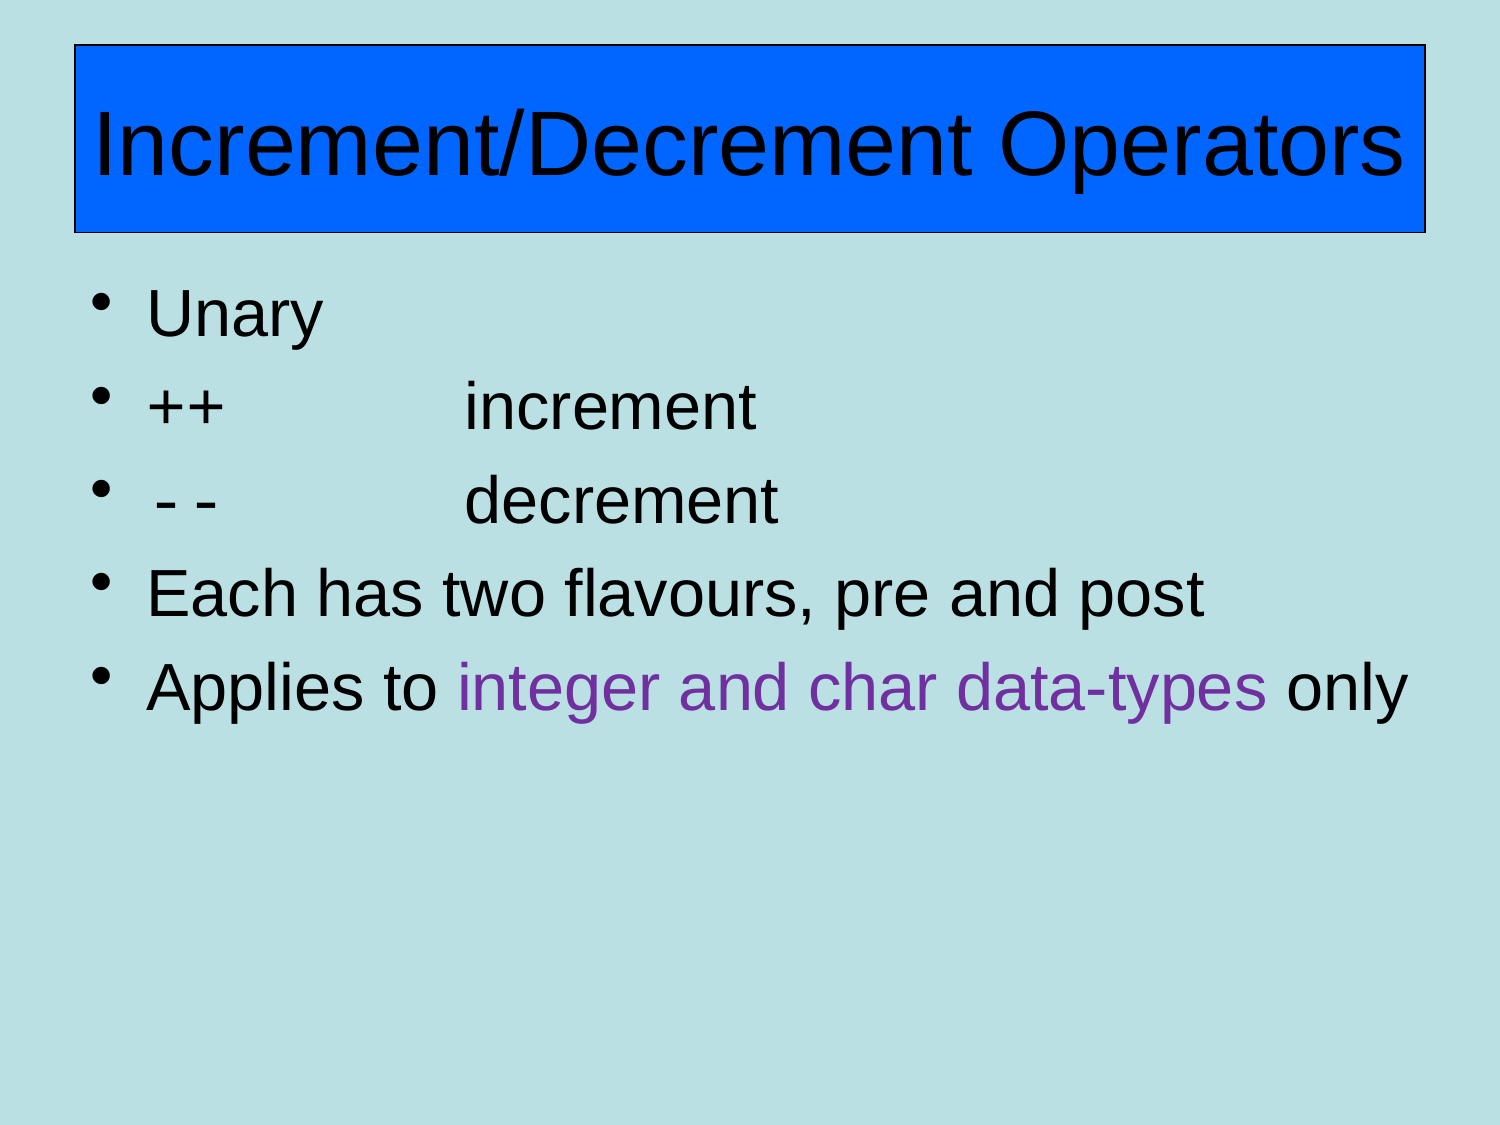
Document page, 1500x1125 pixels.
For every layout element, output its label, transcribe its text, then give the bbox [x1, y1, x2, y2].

title Increment/Decrement Operators [74, 44, 1426, 233]
list Unary ++ increment -- decrement Each has two flavours, pre and post Applies to integer and char data-types only [74, 262, 1426, 1006]
